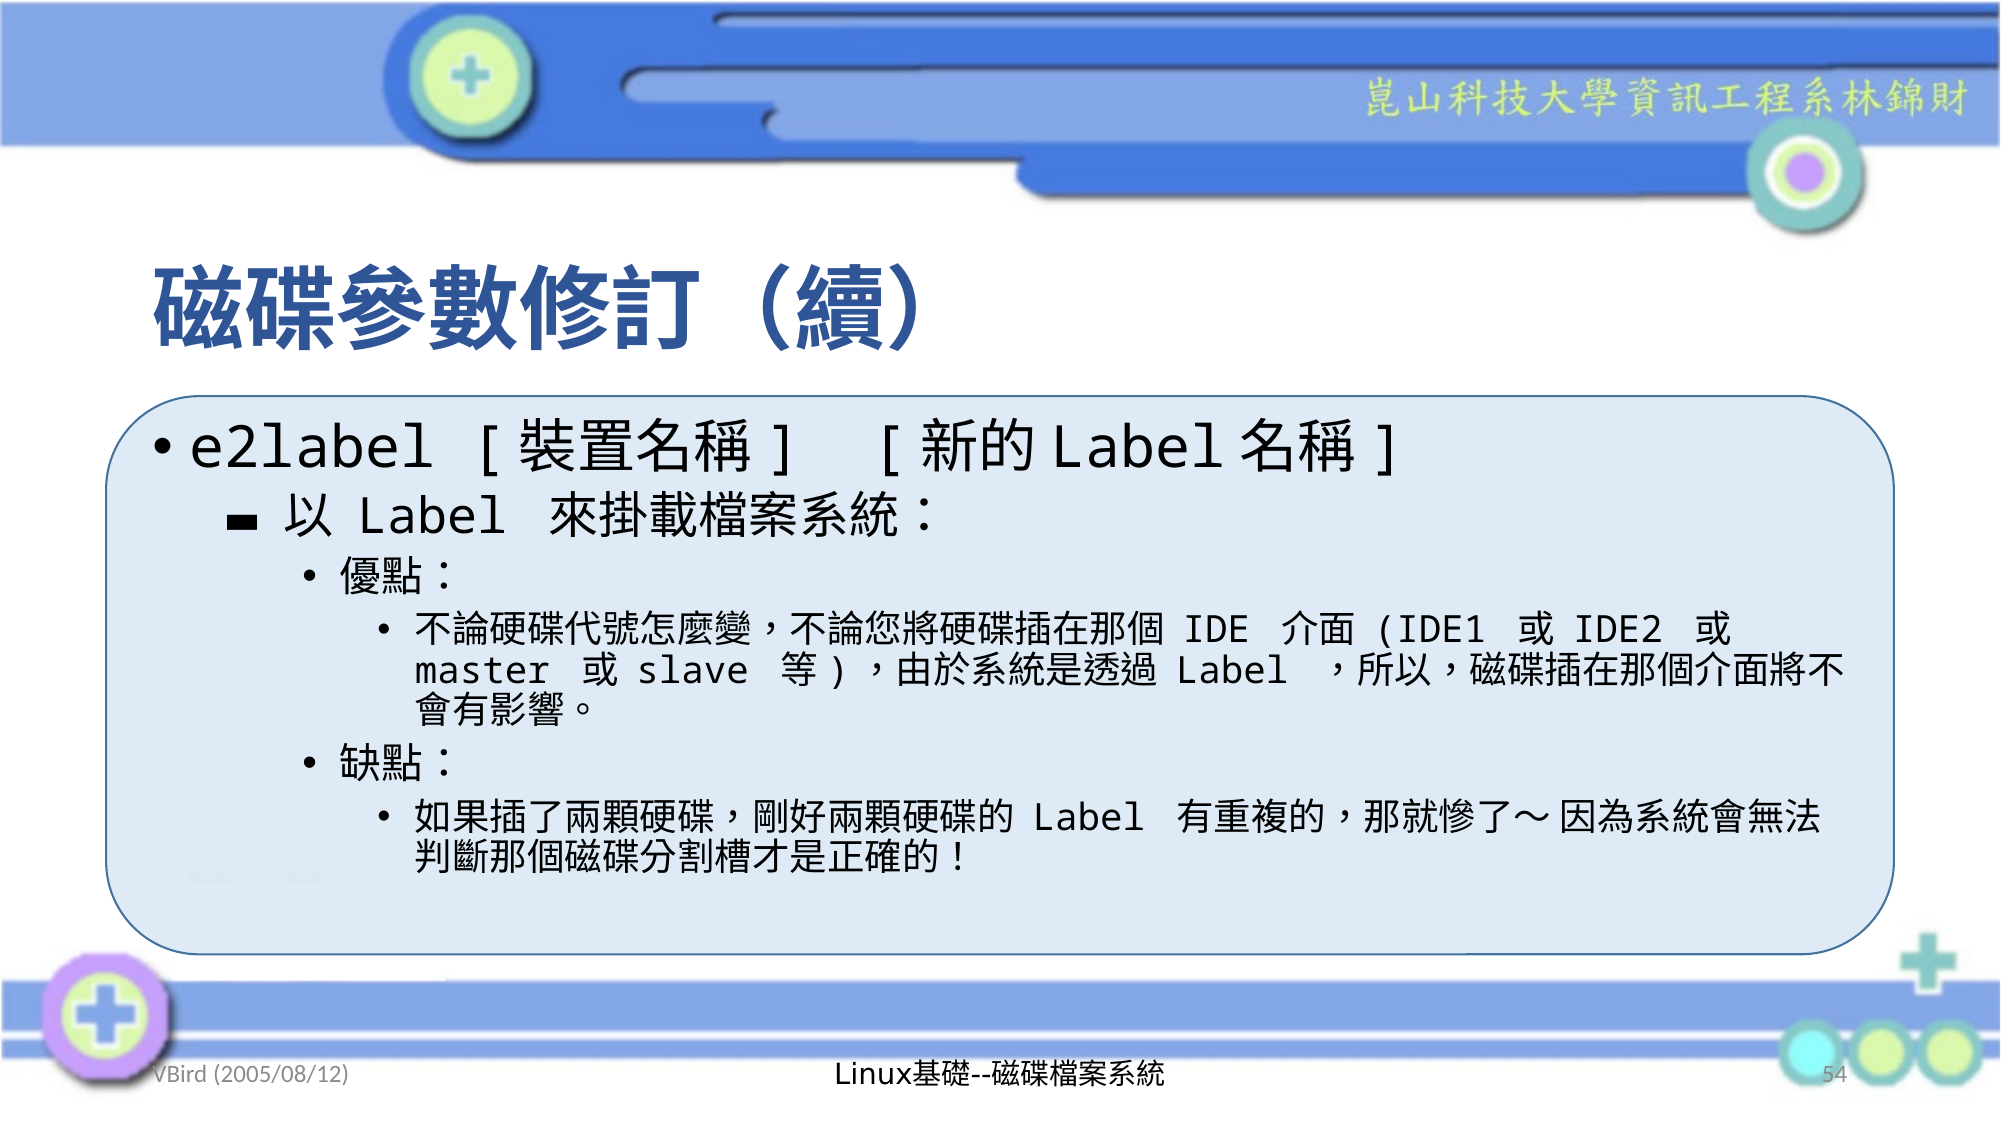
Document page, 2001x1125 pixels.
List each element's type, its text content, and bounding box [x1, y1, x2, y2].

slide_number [137, 1042, 588, 1103]
list e2label [裝置名稱] [新的Label名稱] 以 Label 來掛載檔案系統： 優點： 不論硬碟代號怎麼變，不論您將硬碟插在那個 IDE 介面 (IDE1 或 IDE2 或 master 或 slave 等)，由於系統是透過 Label ，所以，磁碟插在那個介面將不會有影響。 缺點： 如果插了兩顆硬碟，剛好兩顆硬碟的 Label 有重複的，那就慘了～ 因為系統會無法判斷那個磁碟分割槽才是正確的！ [137, 409, 1863, 977]
picture [0, 0, 2001, 1125]
footer Linux基礎--磁碟檔案系統 [662, 1042, 1338, 1103]
text_box [1863, 418, 1895, 932]
text_box [105, 418, 137, 932]
slide_number 54 [1412, 1042, 1863, 1103]
title 磁碟參數修訂（續） [137, 203, 1863, 409]
